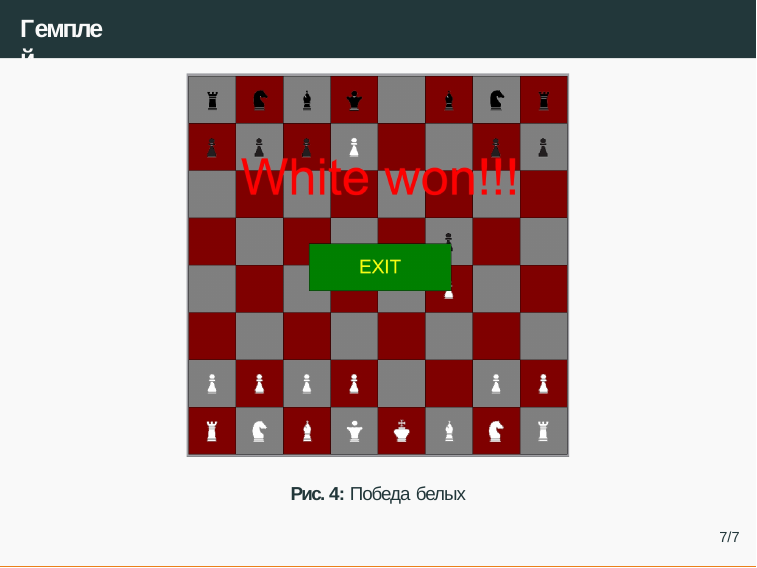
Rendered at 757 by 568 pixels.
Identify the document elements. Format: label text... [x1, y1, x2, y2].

text_box Гемплей [18, 10, 113, 73]
text_box Рис. 4: Победа белых [288, 479, 468, 504]
text_box 7/7 [717, 525, 743, 546]
text_box [186, 73, 570, 457]
